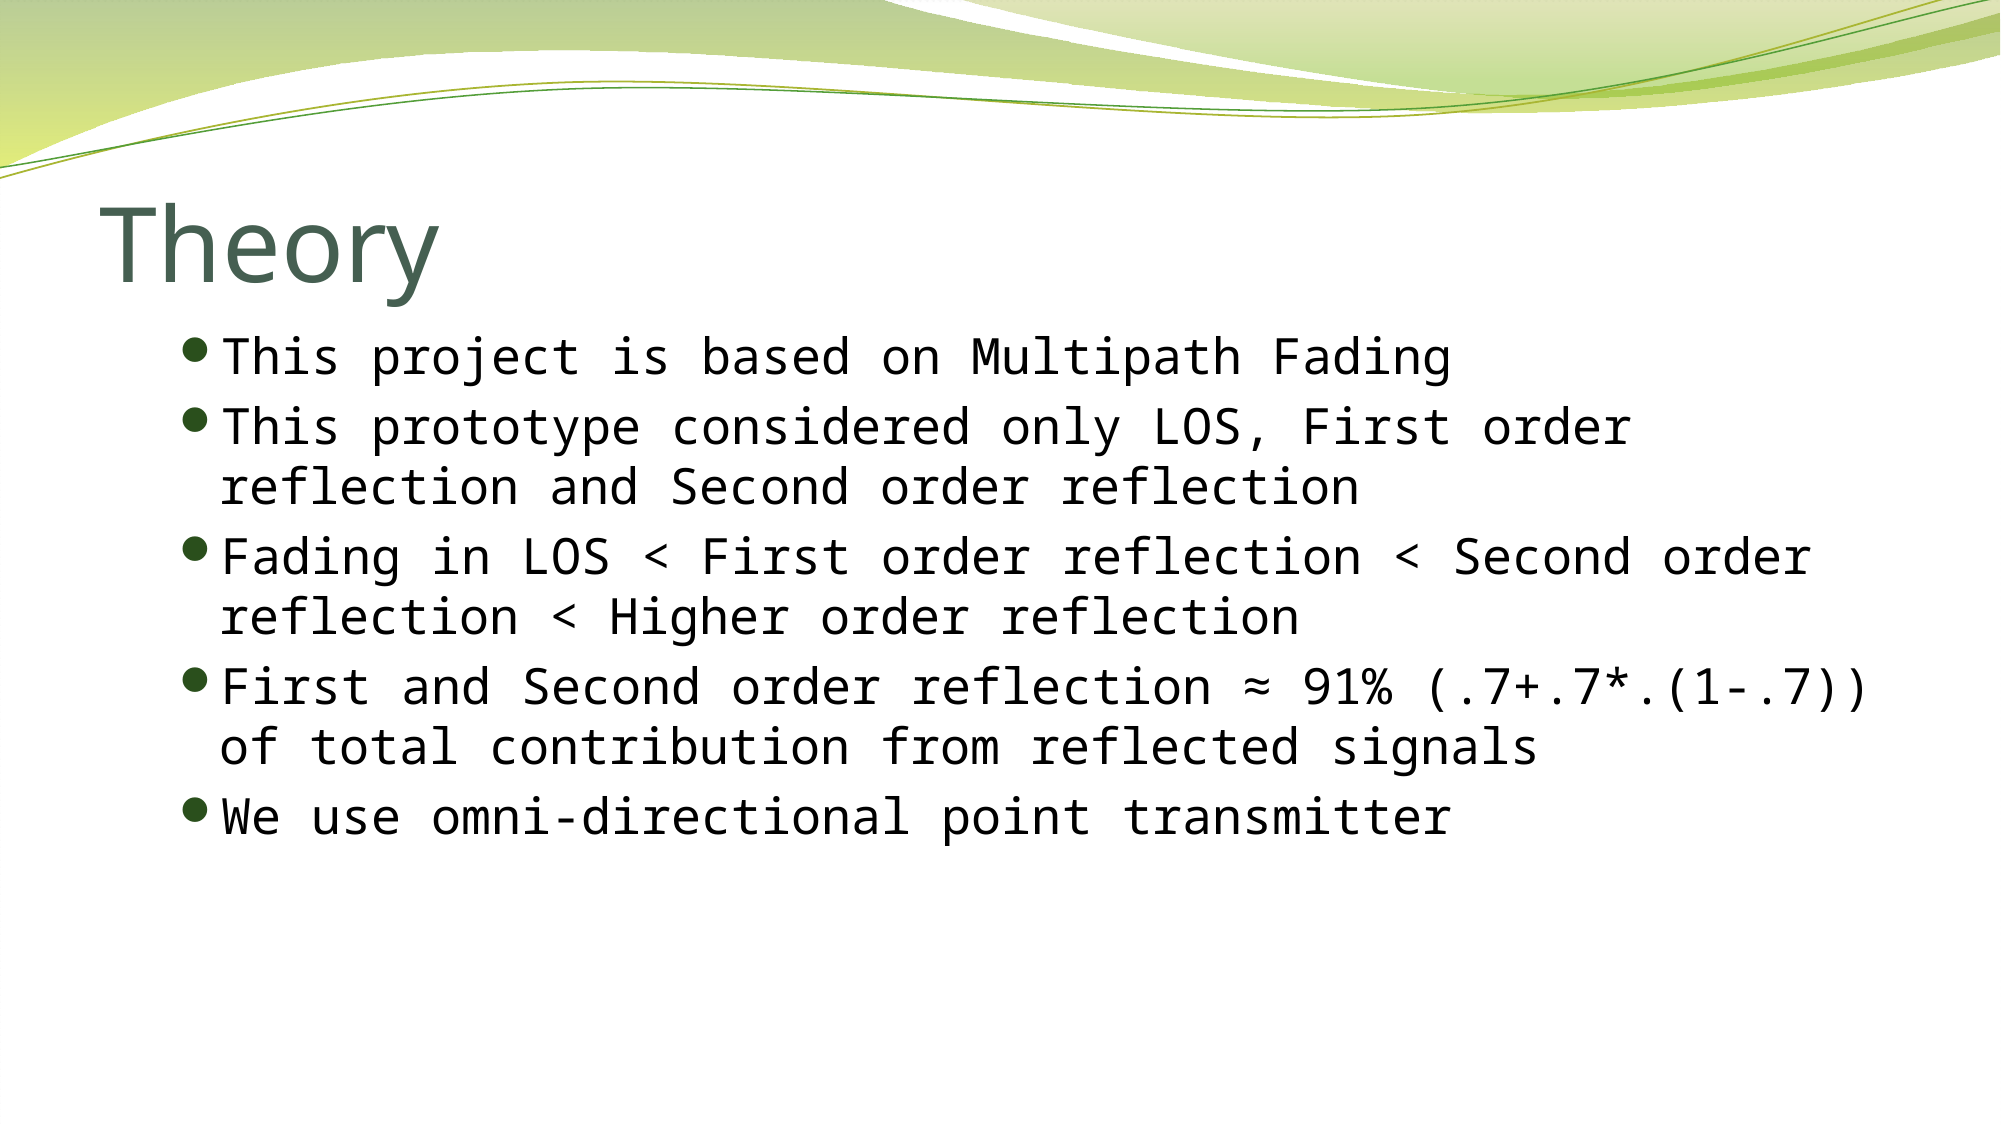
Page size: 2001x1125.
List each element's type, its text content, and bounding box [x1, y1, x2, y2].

list This project is based on Multipath Fading This prototype considered only LOS, First order reflection and Second order reflection Fading in LOS < First order reflection < Second order reflection < Higher order reflection First and Second order reflection ≈ 91% (.7+.7*.(1-.7)) of total contribution from reflected signals We use omni-directional point transmitter [99, 317, 1900, 1038]
title Theory [99, 115, 1900, 303]
